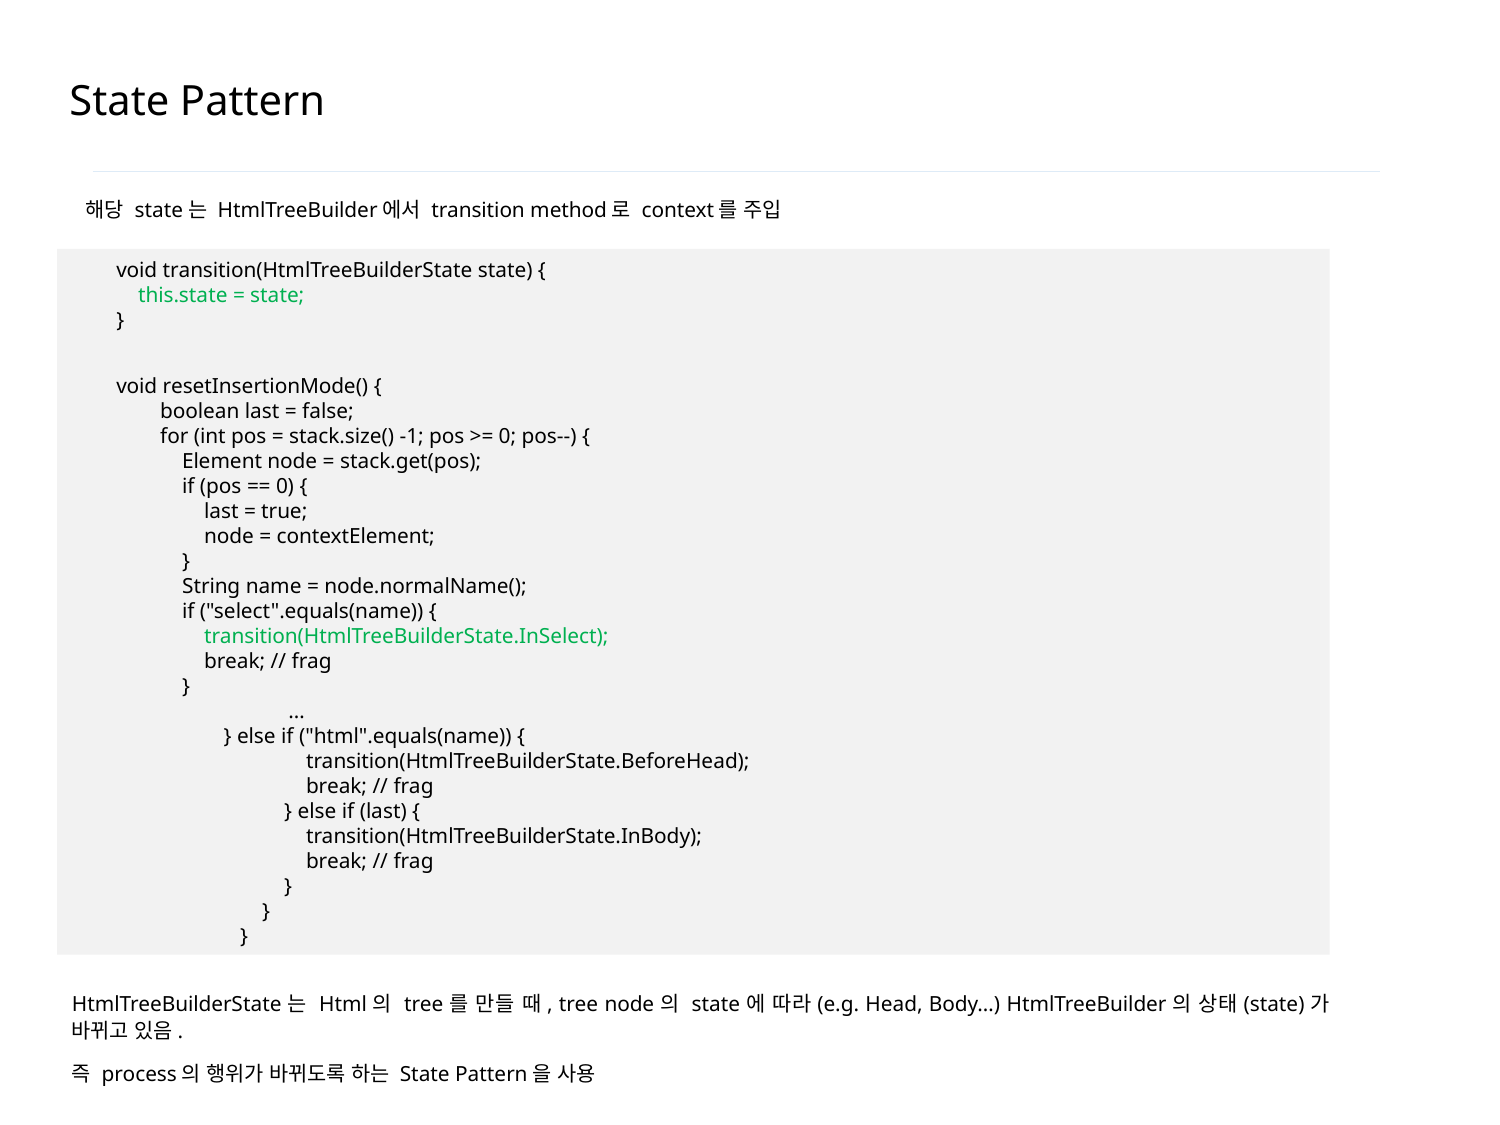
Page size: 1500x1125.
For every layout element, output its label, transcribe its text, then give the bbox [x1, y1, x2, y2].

text_box State Pattern [54, 66, 341, 132]
text_box 해당 state는 HtmlTreeBuilder에서 transition method로 context를 주입 [71, 187, 884, 230]
text_box void transition(HtmlTreeBuilderState state) { this.state = state; } void resetInsertionMode() { boolean last = false; for (int pos = stack.size() -1; pos >= 0; pos--) { Element node = stack.get(pos); if (pos == 0) { last = true; node = contextElement; } String name = node.normalName(); if ("select".equals(name)) { transition(HtmlTreeBuilderState.InSelect); break; // frag } … } else if ("html".equals(name)) { transition(HtmlTreeBuilderState.BeforeHead); break; // frag } else if (last) { transition(HtmlTreeBuilderState.InBody); break; // frag } } } [57, 248, 1330, 955]
text_box HtmlTreeBuilderState는 Html의 tree를 만들 때, tree node의 state에 따라(e.g. Head, Body…) HtmlTreeBuilder의 상태(state)가 바뀌고 있음. 즉 process의 행위가 바뀌도록 하는 State Pattern을 사용 [57, 981, 1345, 1093]
